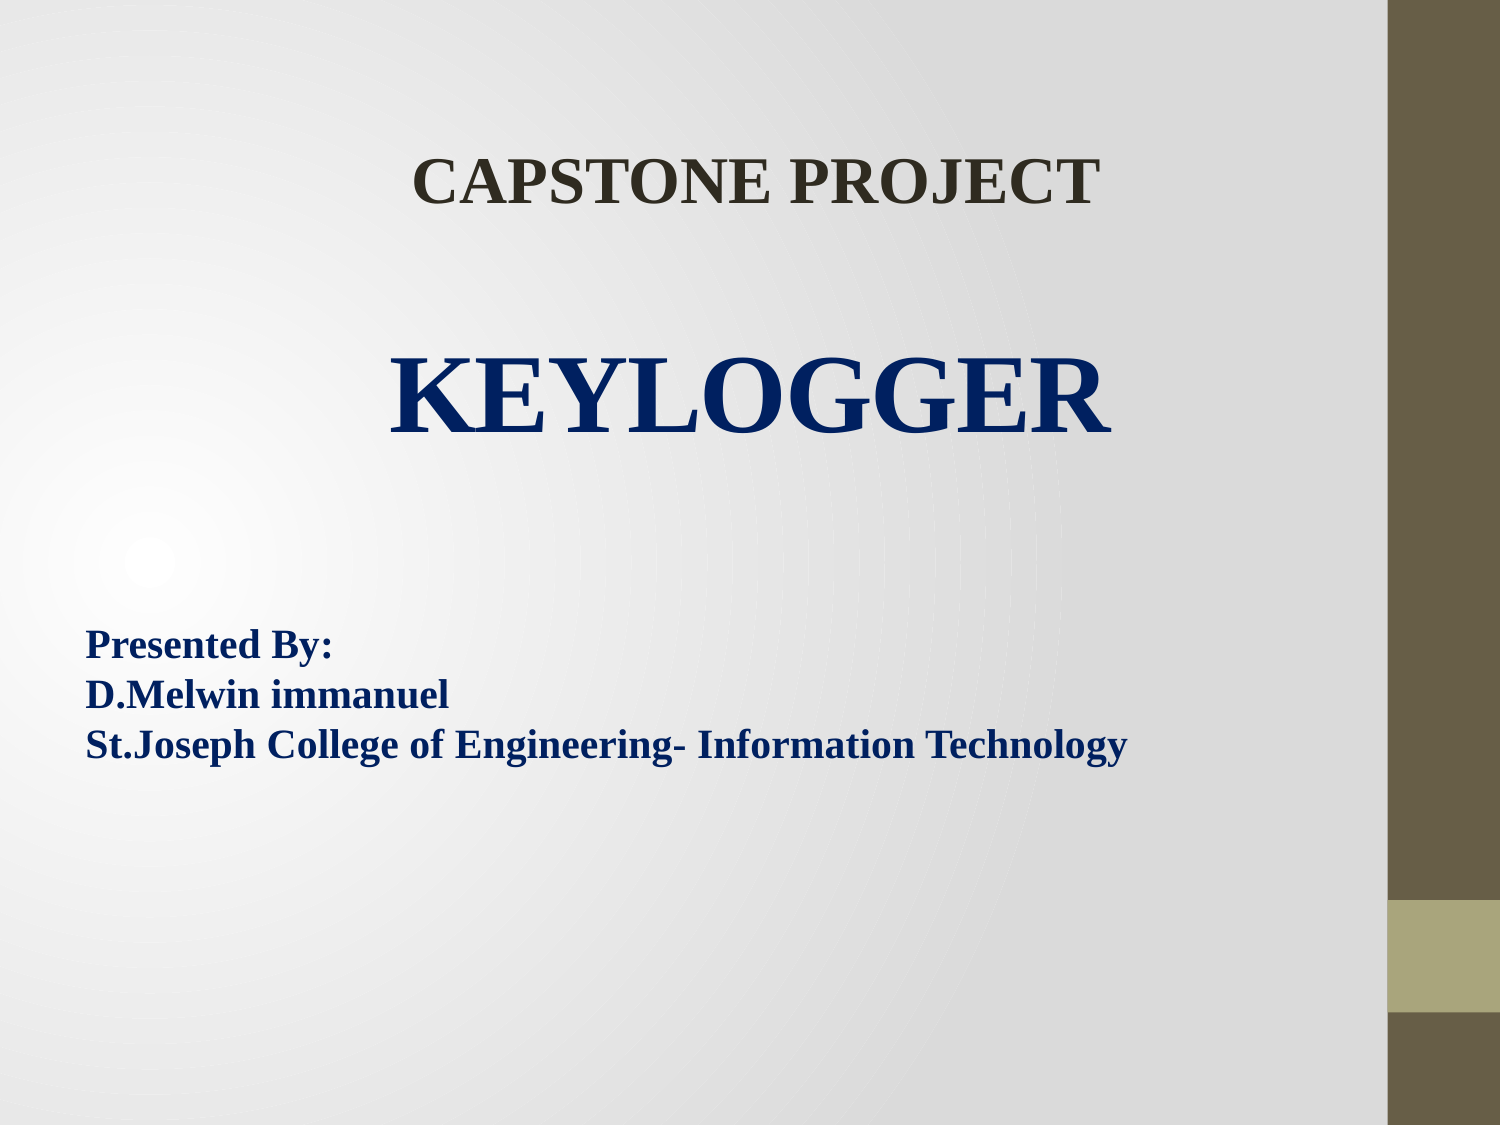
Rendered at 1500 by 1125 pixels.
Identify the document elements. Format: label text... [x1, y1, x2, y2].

text_box Presented By: D.Melwin immanuel St.Joseph College of Engineering- Information Technology [70, 609, 1380, 775]
text_box CAPSTONE PROJECT [0, 128, 1500, 224]
title KEYLOGGER [0, 302, 1500, 463]
